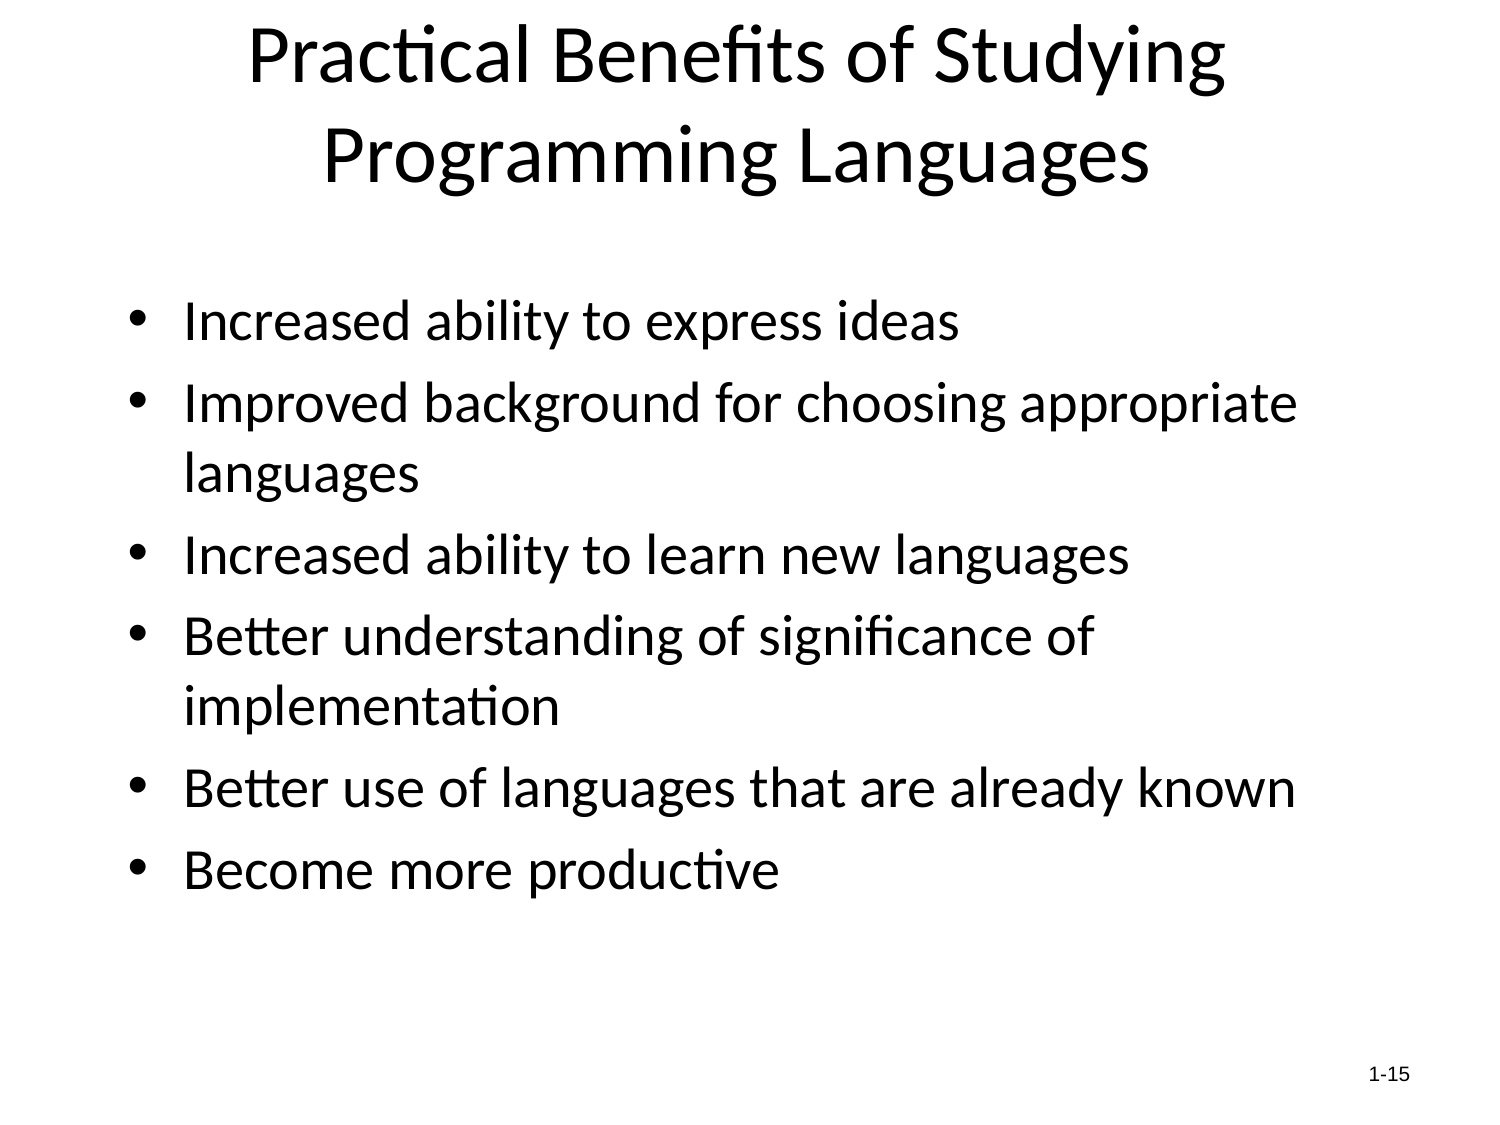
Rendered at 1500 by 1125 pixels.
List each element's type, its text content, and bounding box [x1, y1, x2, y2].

title Practical Benefits of Studying Programming Languages [99, 0, 1375, 198]
list Increased ability to express ideas Improved background for choosing appropriate languages Increased ability to learn new languages Better understanding of significance of implementation Better use of languages that are already known Become more productive [112, 275, 1388, 1013]
slide_number 1-15 [1074, 1042, 1425, 1103]
